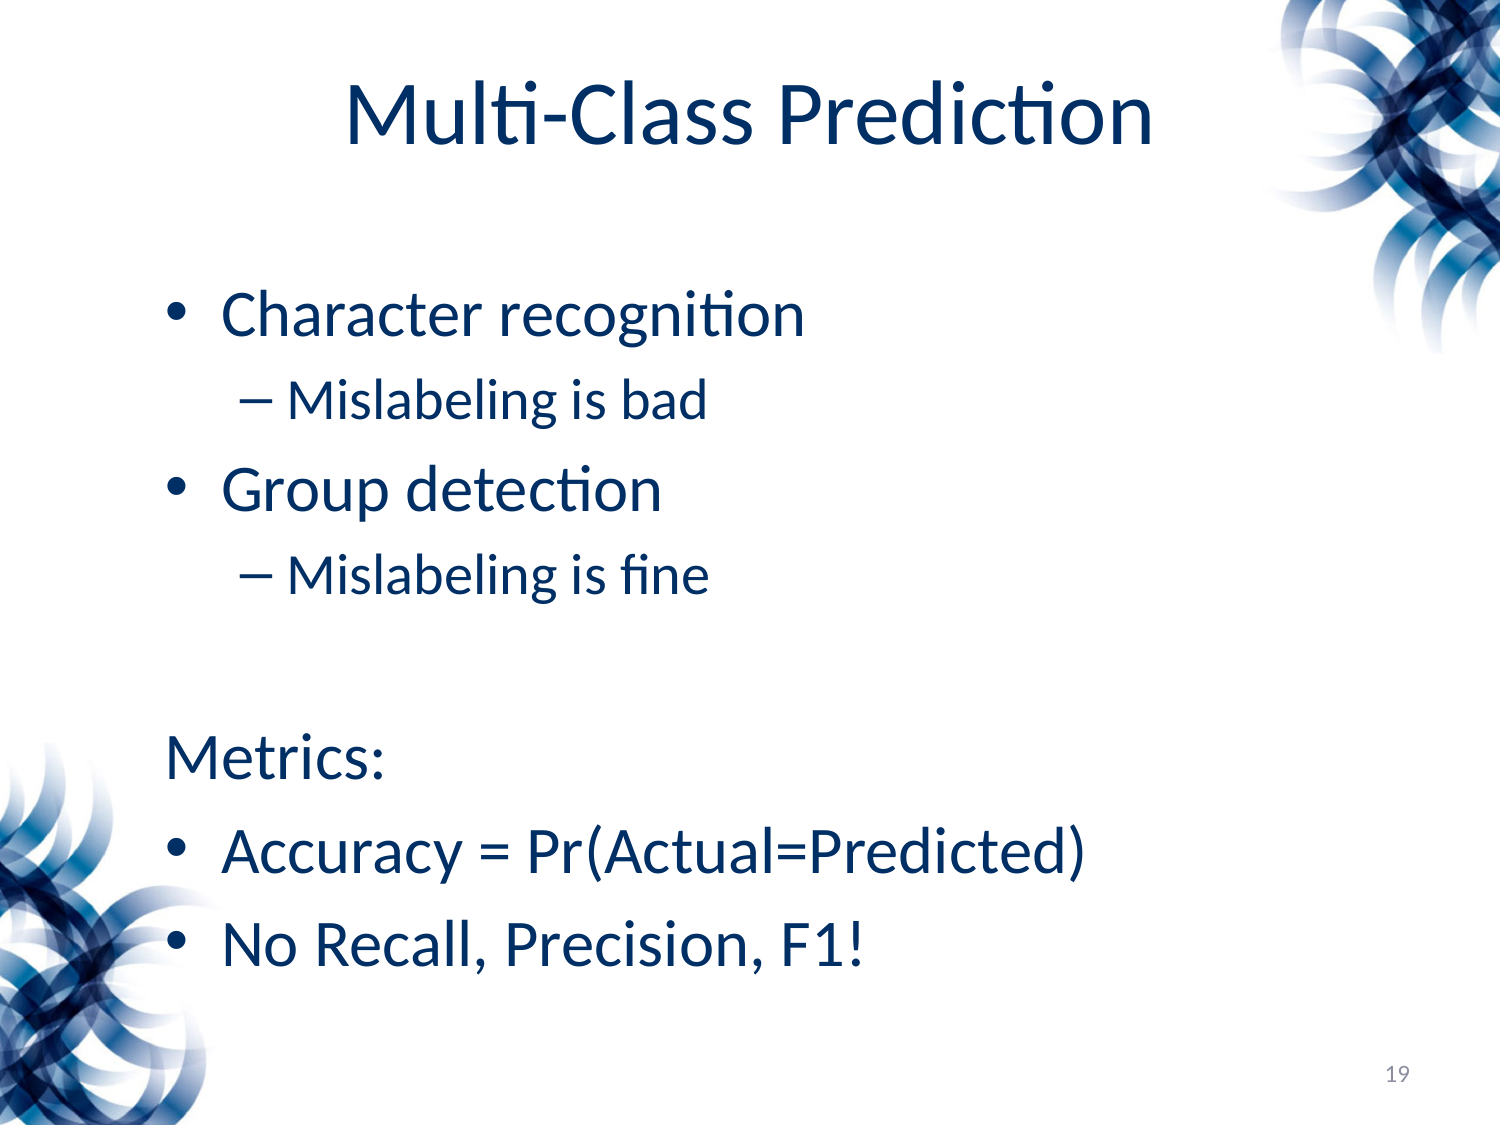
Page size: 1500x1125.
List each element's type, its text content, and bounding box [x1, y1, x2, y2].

title Multi-Class Prediction [75, 45, 1425, 233]
list Character recognition Mislabeling is bad Group detection Mislabeling is fine Metrics: Accuracy = Pr(Actual=Predicted) No Recall, Precision, F1! [150, 262, 1500, 1005]
slide_number 19 [1074, 1042, 1425, 1103]
picture [0, 743, 243, 1125]
picture [1244, 0, 1500, 262]
